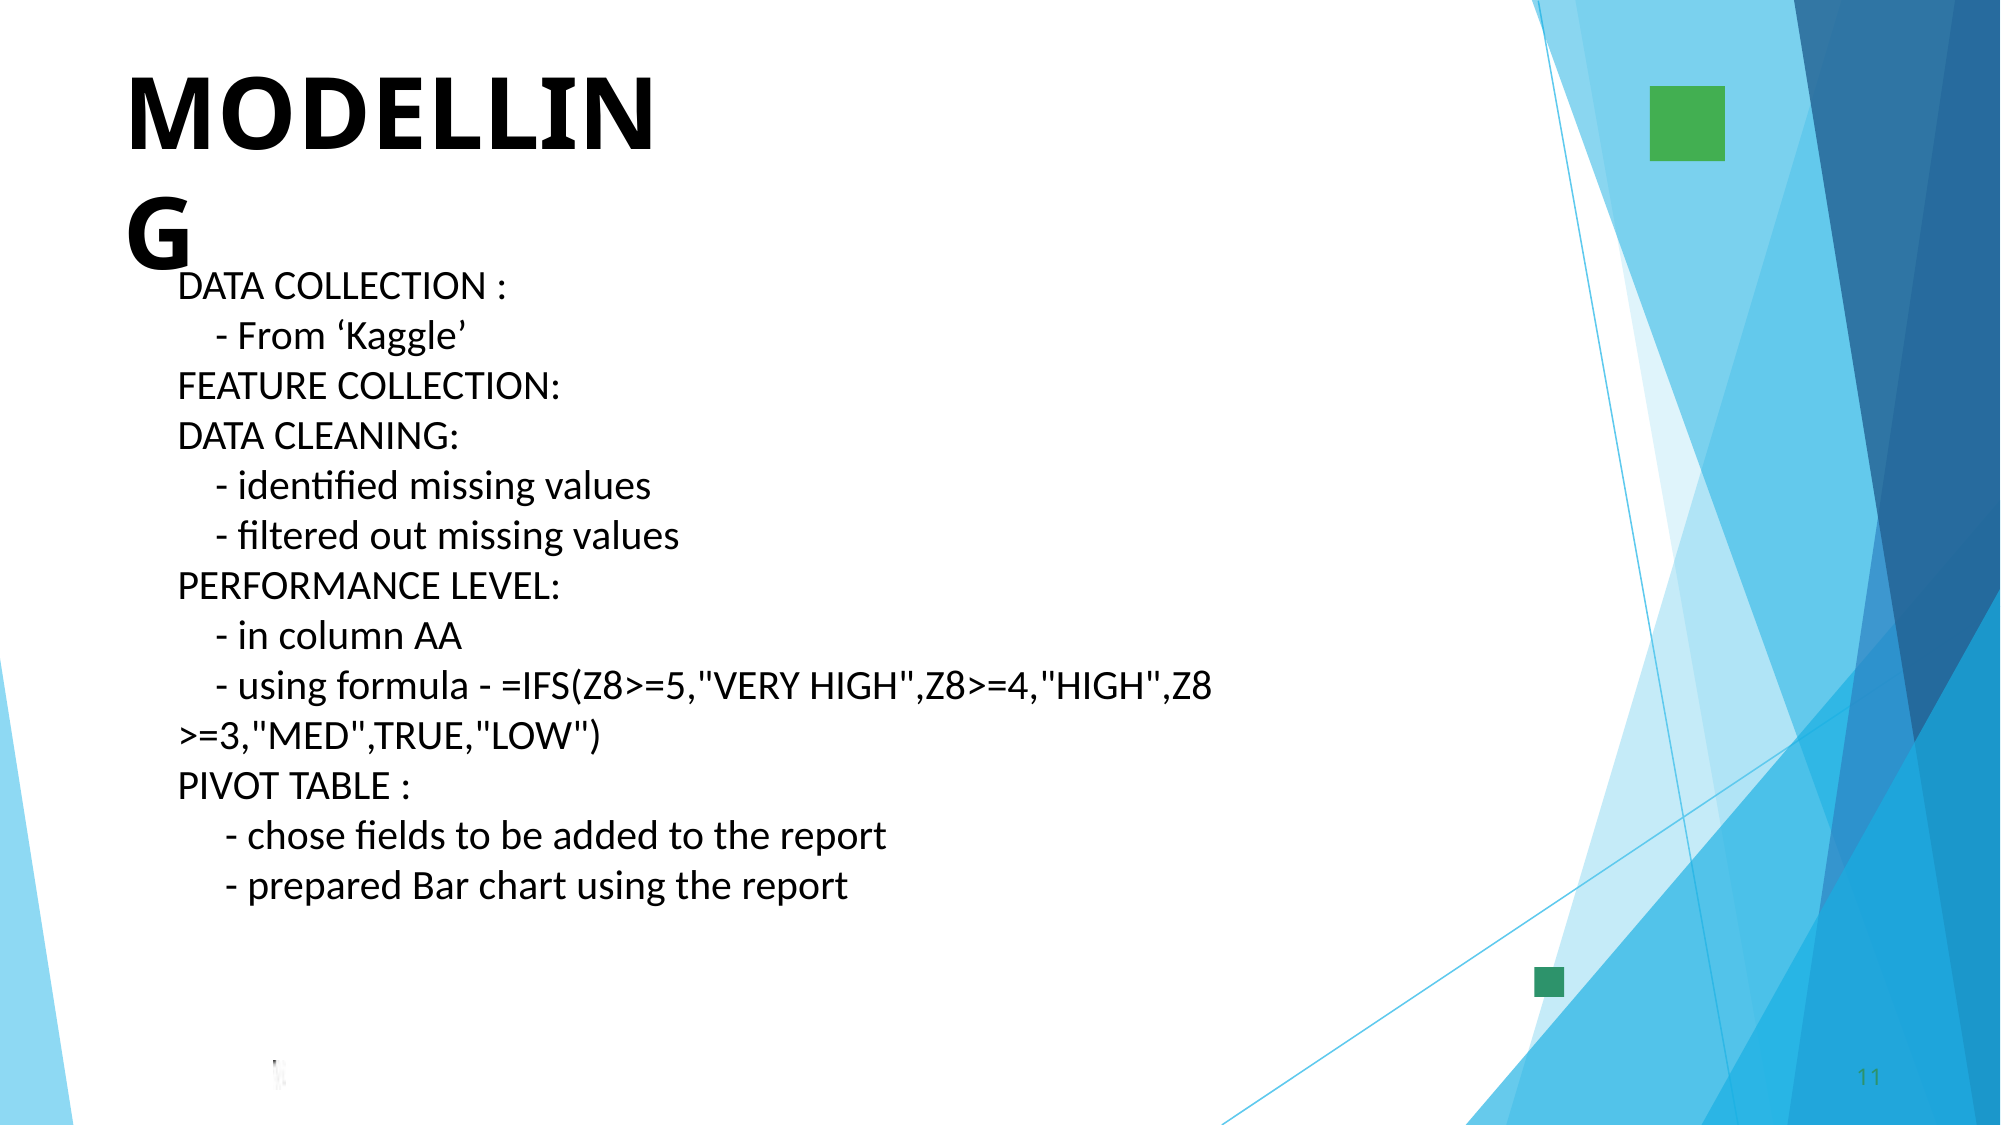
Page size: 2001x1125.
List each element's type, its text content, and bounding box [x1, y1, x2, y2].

text_box [1534, 967, 1565, 997]
text_box DATA COLLECTION : - From ‘Kaggle’ FEATURE COLLECTION: DATA CLEANING: - identified missing values - filtered out missing values PERFORMANCE LEVEL: - in column AA - using formula - =IFS(Z8>=5,"VERY HIGH",Z8>=4,"HIGH",Z8 >=3,"MED",TRUE,"LOW") PIVOT TABLE : - chose fields to be added to the report - prepared Bar chart using the report [162, 249, 1425, 966]
text_box [1649, 86, 1725, 162]
text_box MODELLING [121, 47, 664, 290]
picture [273, 1060, 286, 1090]
text_box 11 [1849, 1061, 1888, 1095]
